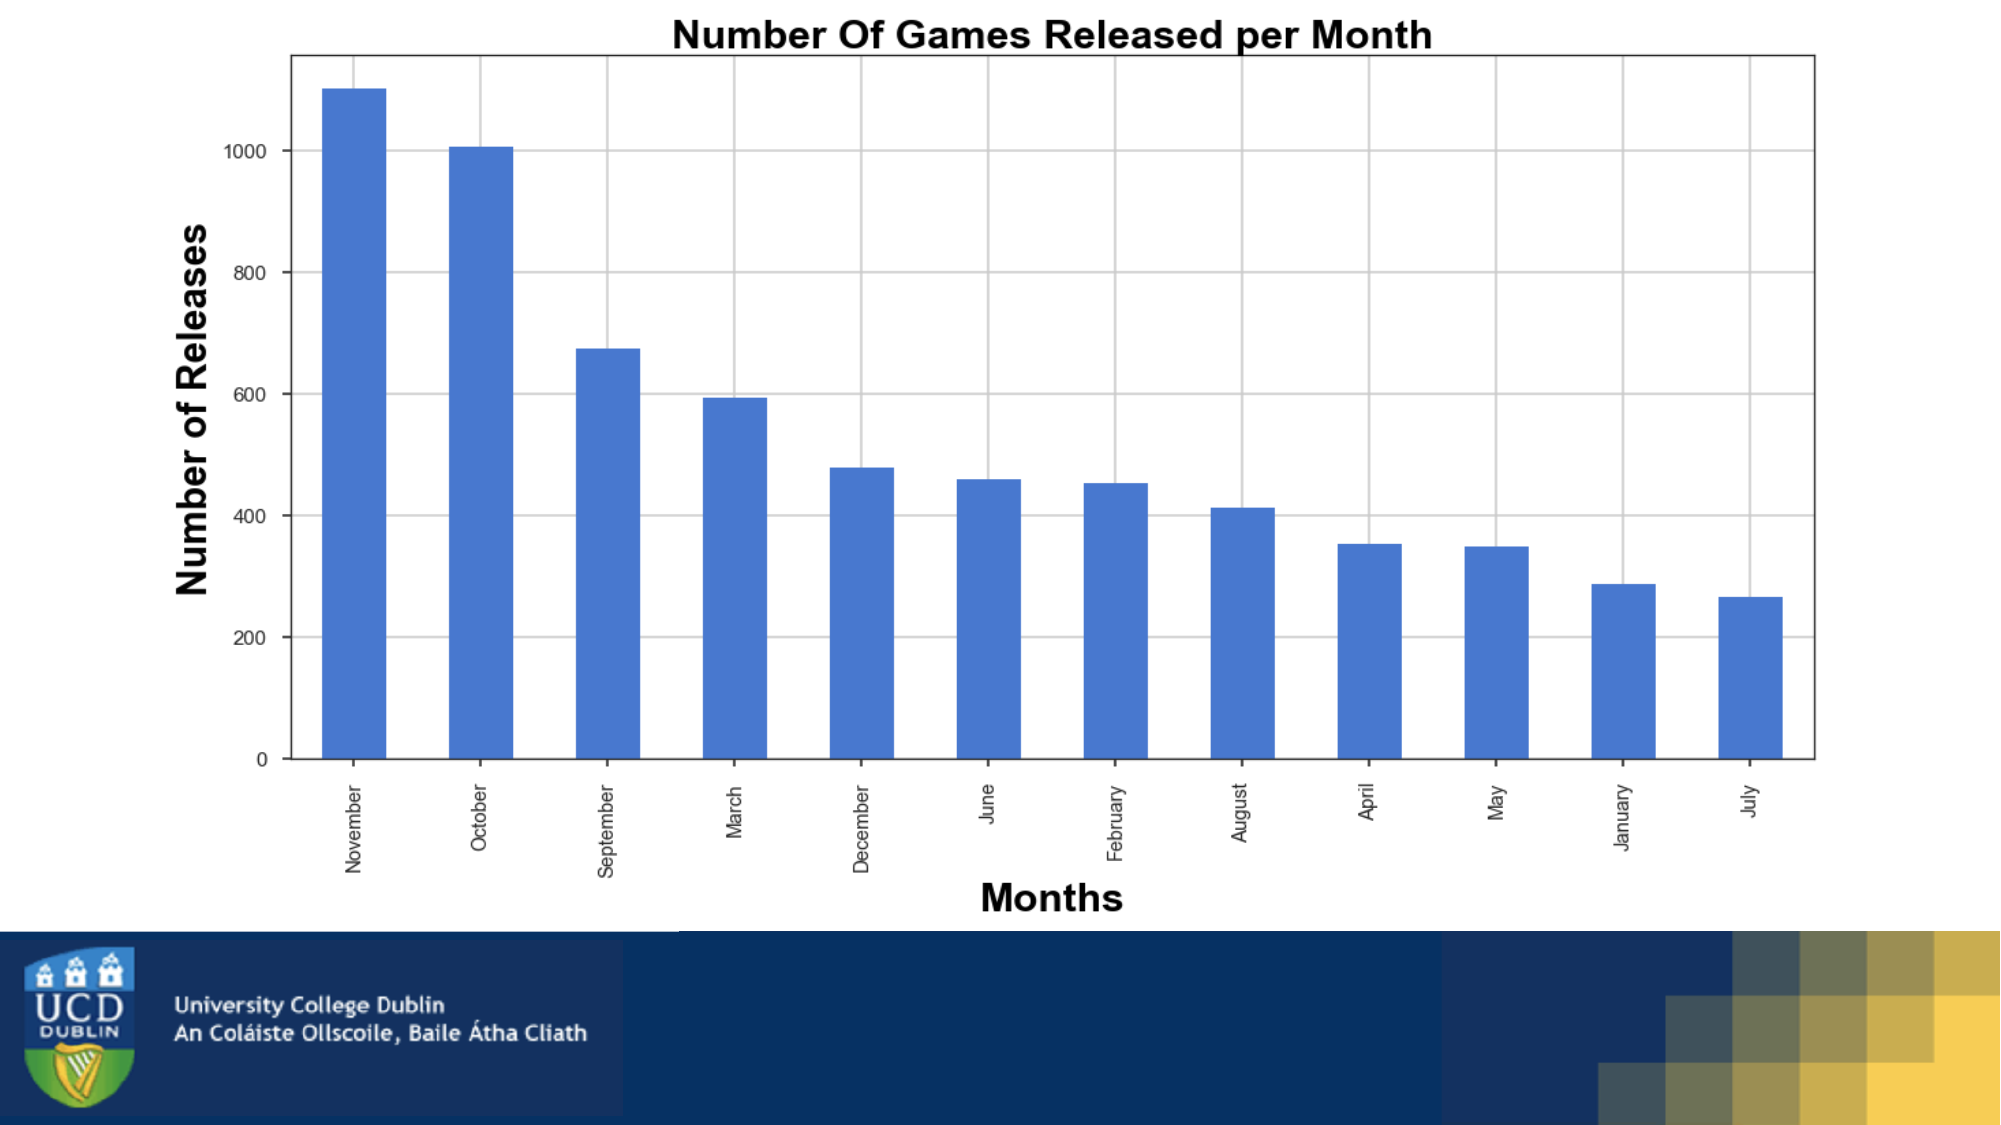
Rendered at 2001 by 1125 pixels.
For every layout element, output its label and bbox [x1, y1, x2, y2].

picture [1442, 931, 2000, 1125]
picture [0, 940, 623, 1116]
picture [168, 11, 1832, 928]
